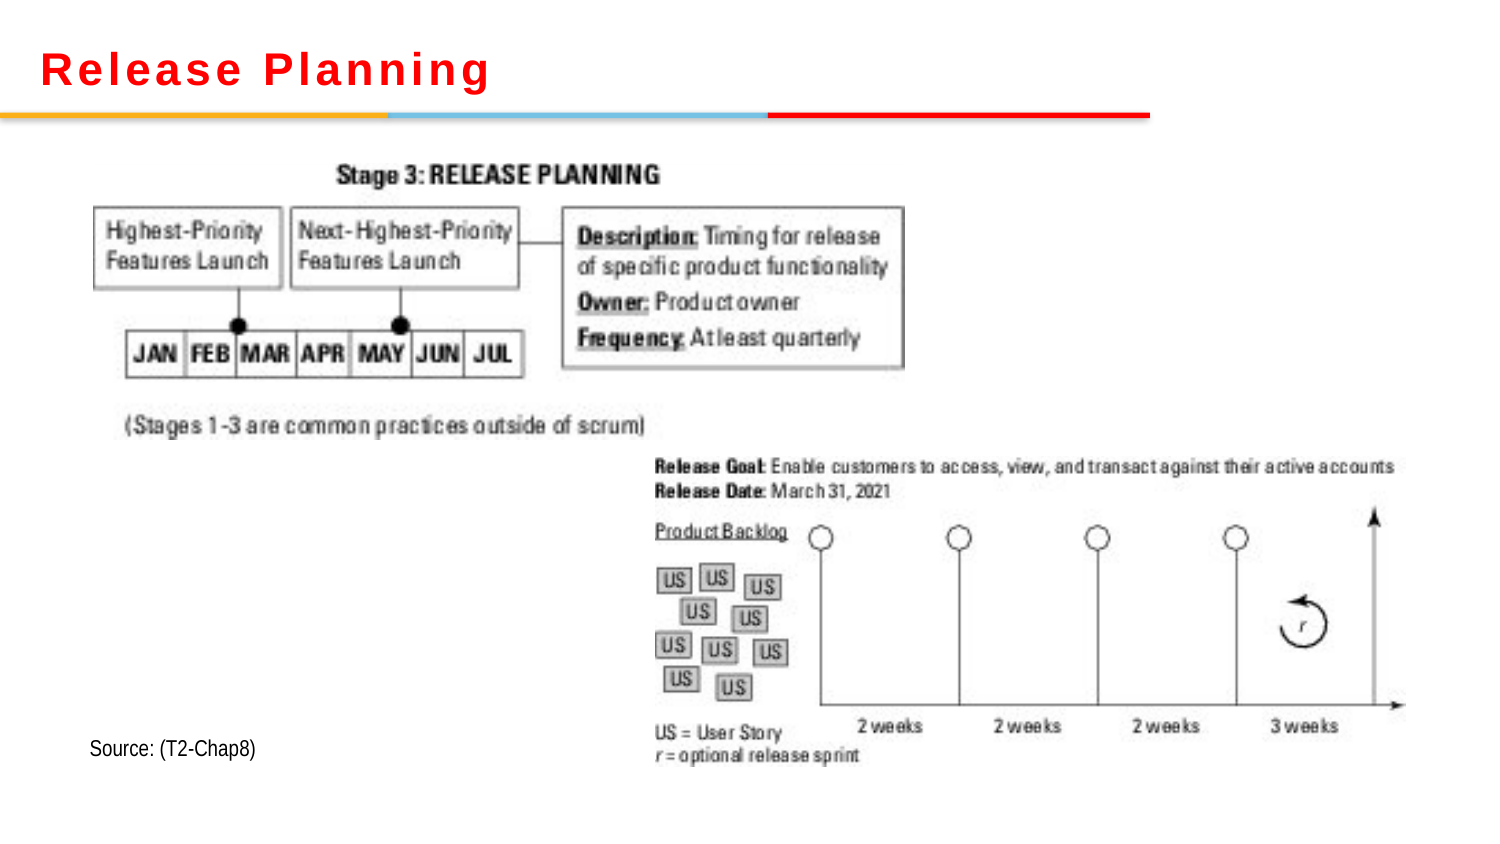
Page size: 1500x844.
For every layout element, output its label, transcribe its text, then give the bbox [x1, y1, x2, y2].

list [93, 162, 905, 441]
text_box Source: (T2-Chap8) [74, 726, 272, 769]
list Release Planning [40, 19, 1113, 115]
picture [655, 456, 1406, 768]
